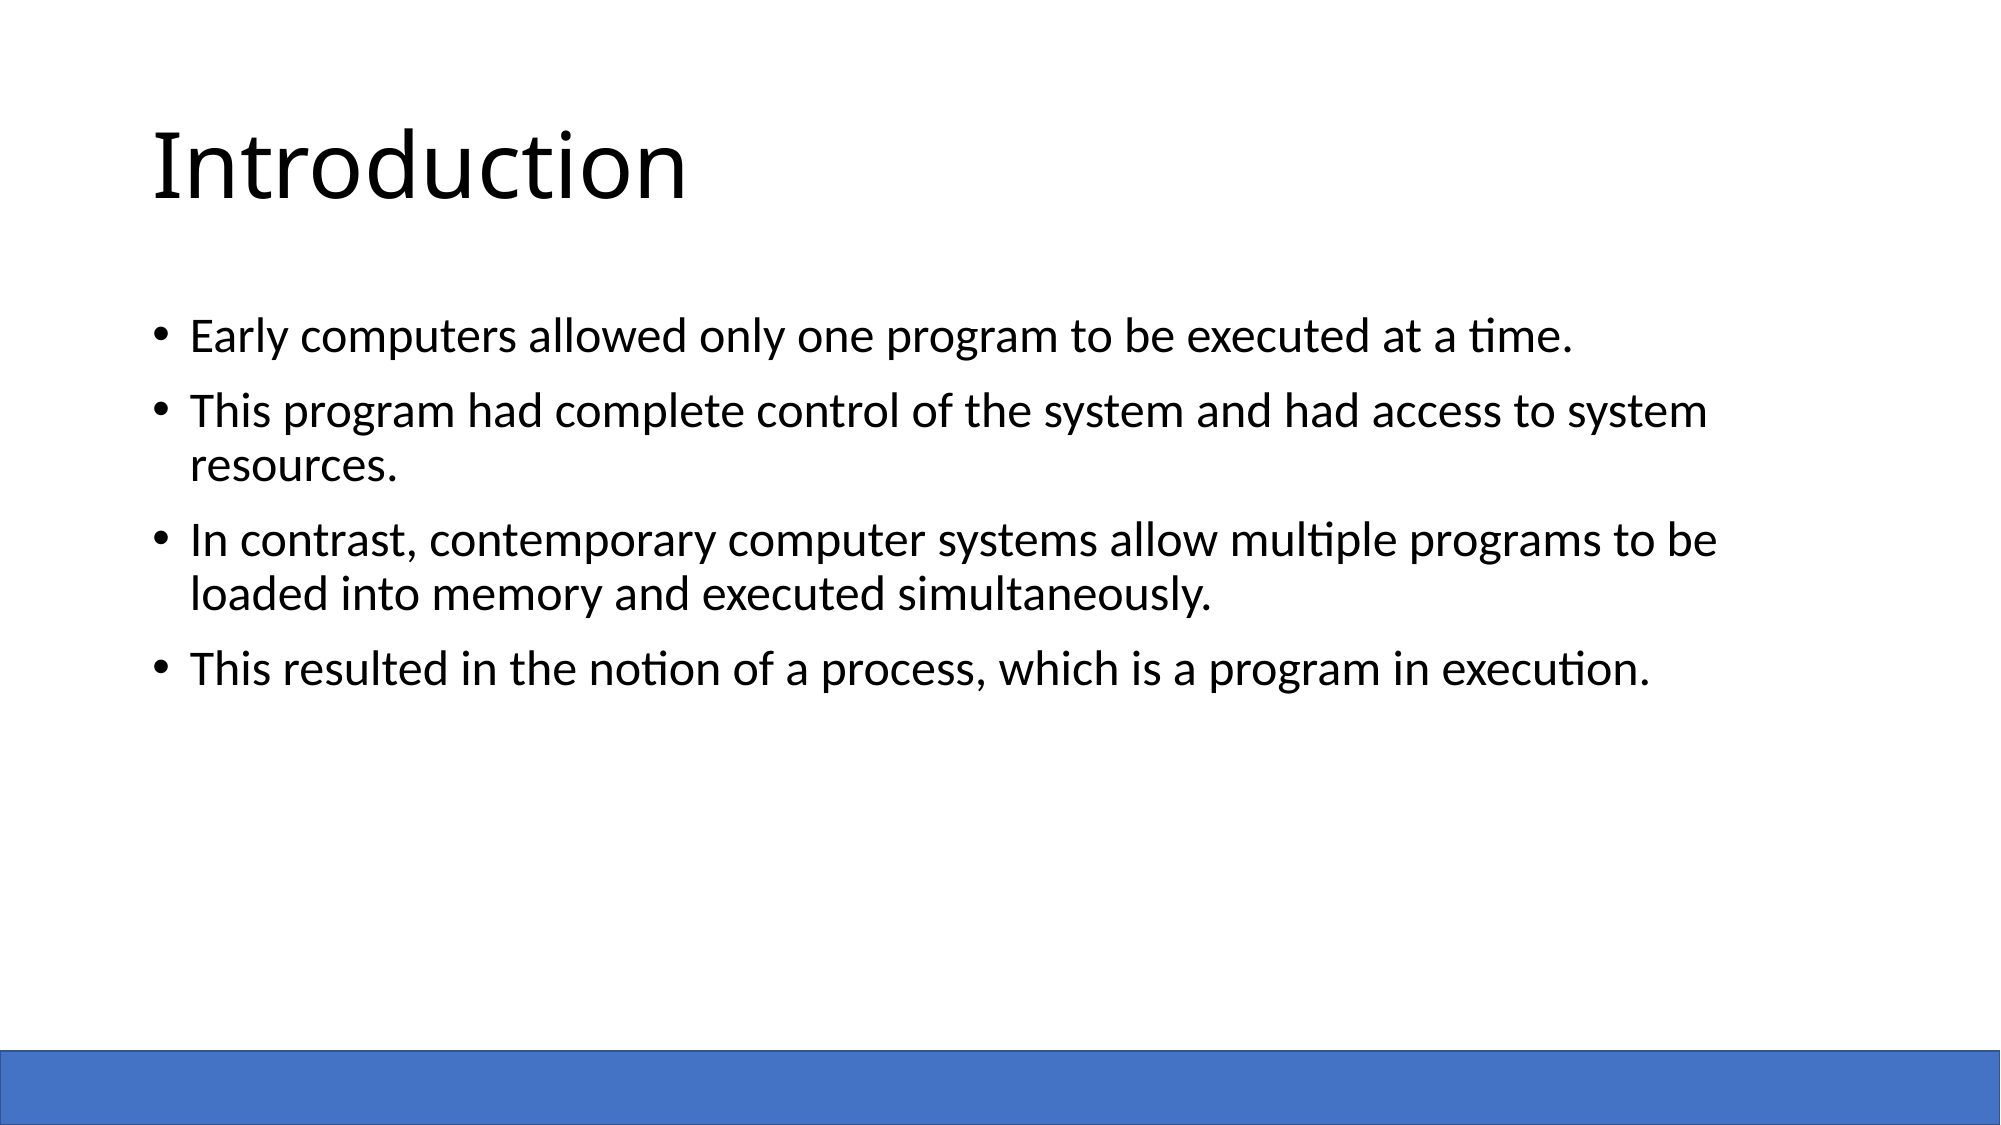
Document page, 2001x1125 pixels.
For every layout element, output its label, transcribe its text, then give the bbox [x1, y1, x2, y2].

text_box [0, 1050, 2000, 1125]
title Introduction [137, 59, 1863, 278]
list Early computers allowed only one program to be executed at a time. This program had complete control of the system and had access to system resources. In contrast, contemporary computer systems allow multiple programs to be loaded into memory and executed simultaneously. This resulted in the notion of a process, which is a program in execution. [137, 302, 1863, 1016]
